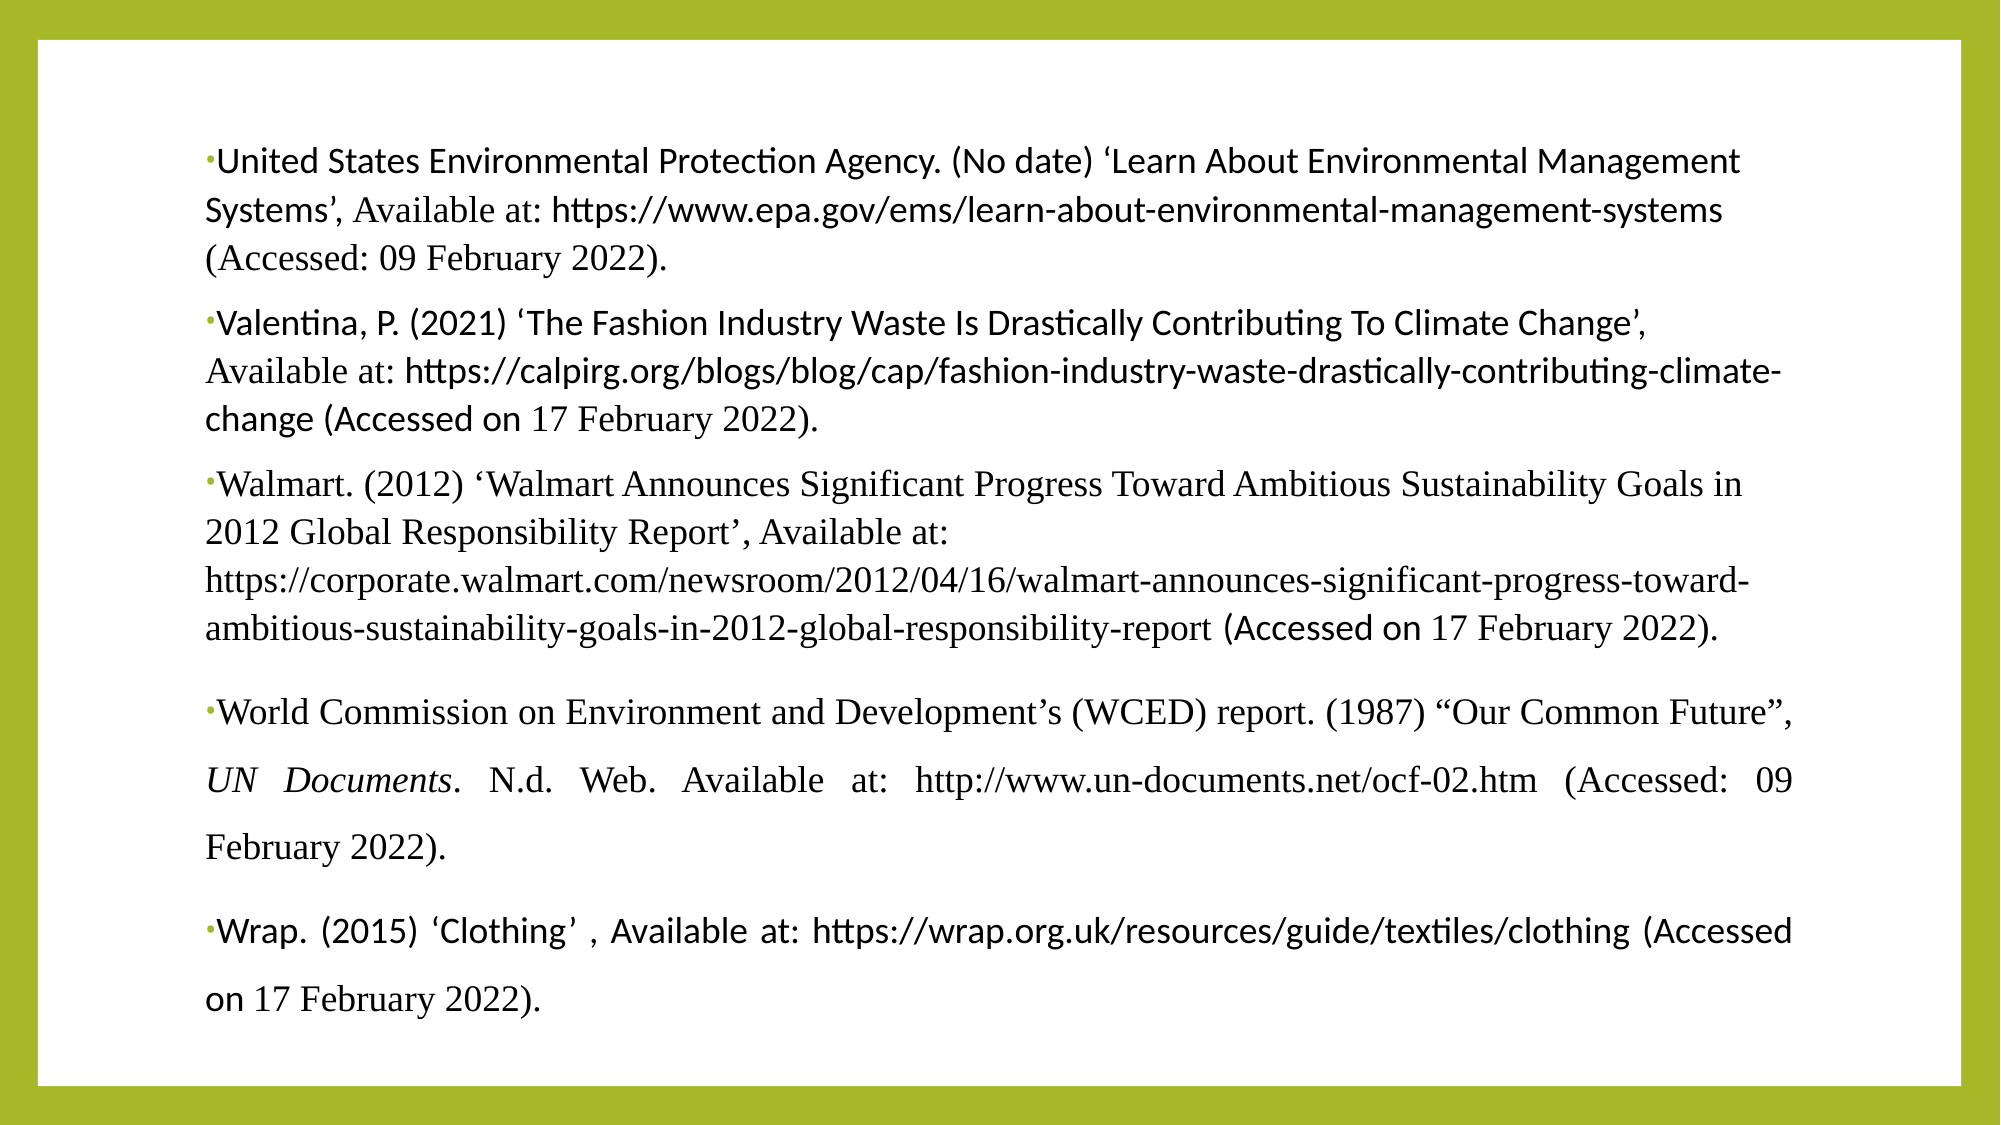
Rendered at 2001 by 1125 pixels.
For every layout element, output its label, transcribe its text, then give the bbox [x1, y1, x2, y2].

list United States Environmental Protection Agency. (No date) ‘Learn About Environmental Management Systems’, Available at: https://www.epa.gov/ems/learn-about-environmental-management-systems (Accessed: 09 February 2022). Valentina, P. (2021) ‘The Fashion Industry Waste Is Drastically Contributing To Climate Change’, Available at: https://calpirg.org/blogs/blog/cap/fashion-industry-waste-drastically-contributing-climate-change (Accessed on 17 February 2022). Walmart. (2012) ‘Walmart Announces Significant Progress Toward Ambitious Sustainability Goals in 2012 Global Responsibility Report’, Available at: https://corporate.walmart.com/newsroom/2012/04/16/walmart-announces-significant-progress-toward-ambitious-sustainability-goals-in-2012-global-responsibility-report (Accessed on 17 February 2022). World Commission on Environment and Development’s (WCED) report. (1987) “Our Common Future”, UN Documents. N.d. Web. Available at: http://www.un-documents.net/ocf-02.htm (Accessed: 09 February 2022). Wrap. (2015) ‘Clothing’ , Available at: https://wrap.org.uk/resources/guide/textiles/clothing (Accessed on 17 February 2022). [190, 125, 1810, 1049]
